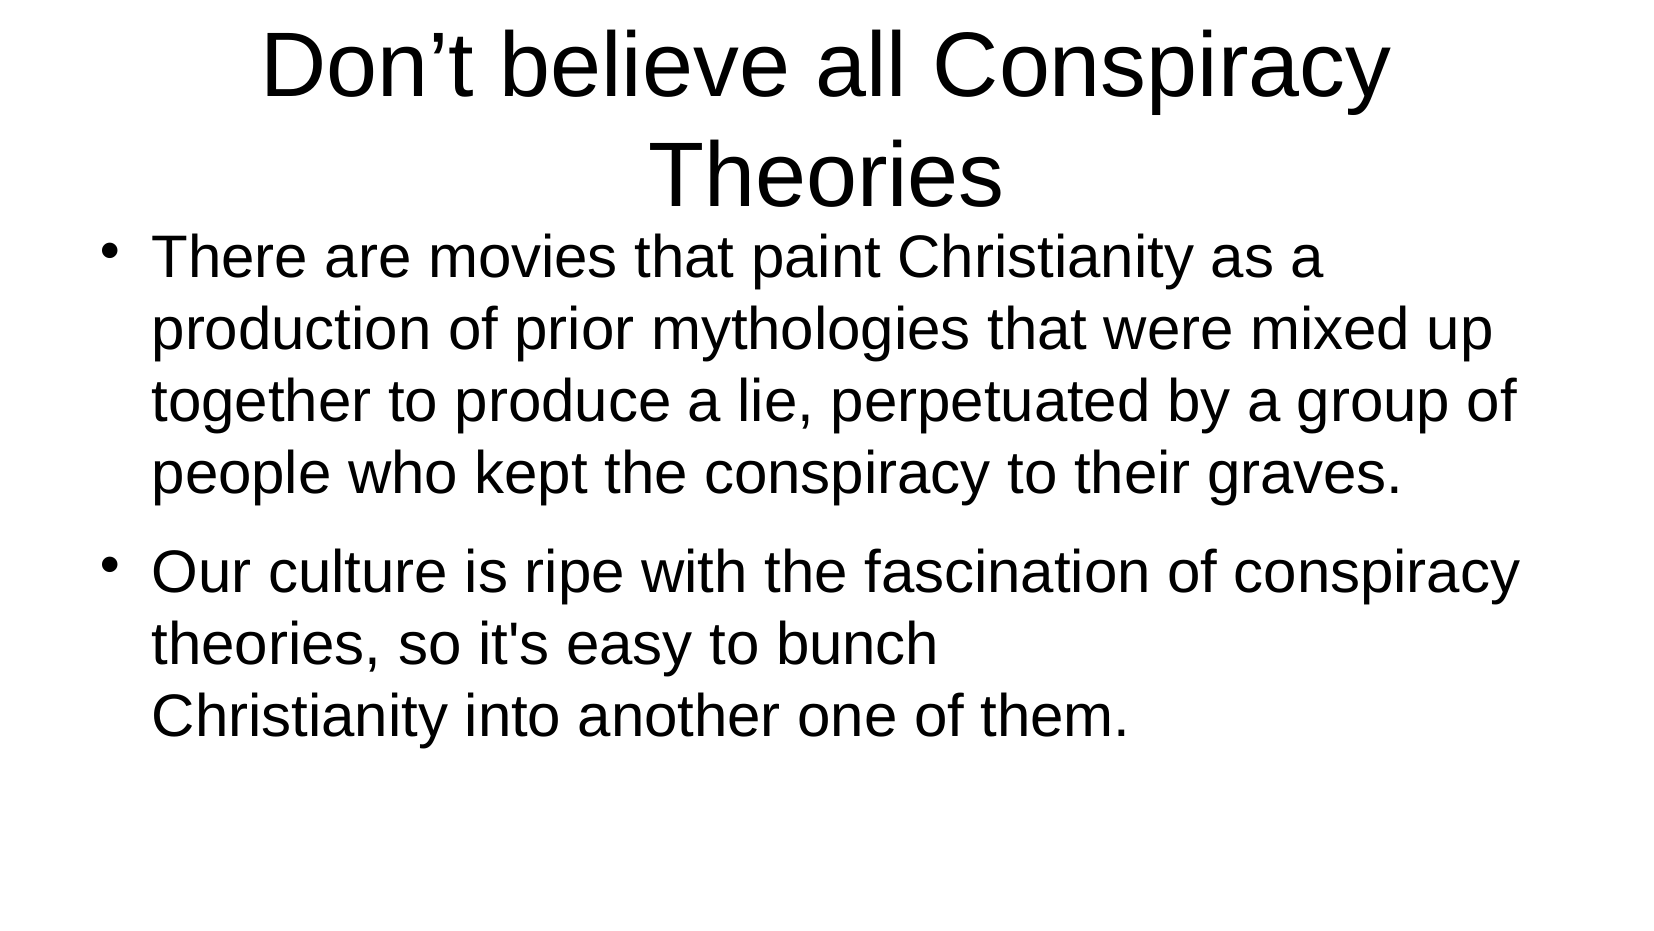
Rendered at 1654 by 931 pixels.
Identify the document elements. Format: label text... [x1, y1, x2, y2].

title Don’t believe all Conspiracy Theories [82, 12, 1571, 217]
list There are movies that paint Christianity as a production of prior mythologies that were mixed up together to produce a lie, perpetuated by a group of people who kept the conspiracy to their graves. Our culture is ripe with the fascination of conspiracy theories, so it's easy to bunch Christianity into another one of them. [82, 217, 1571, 757]
